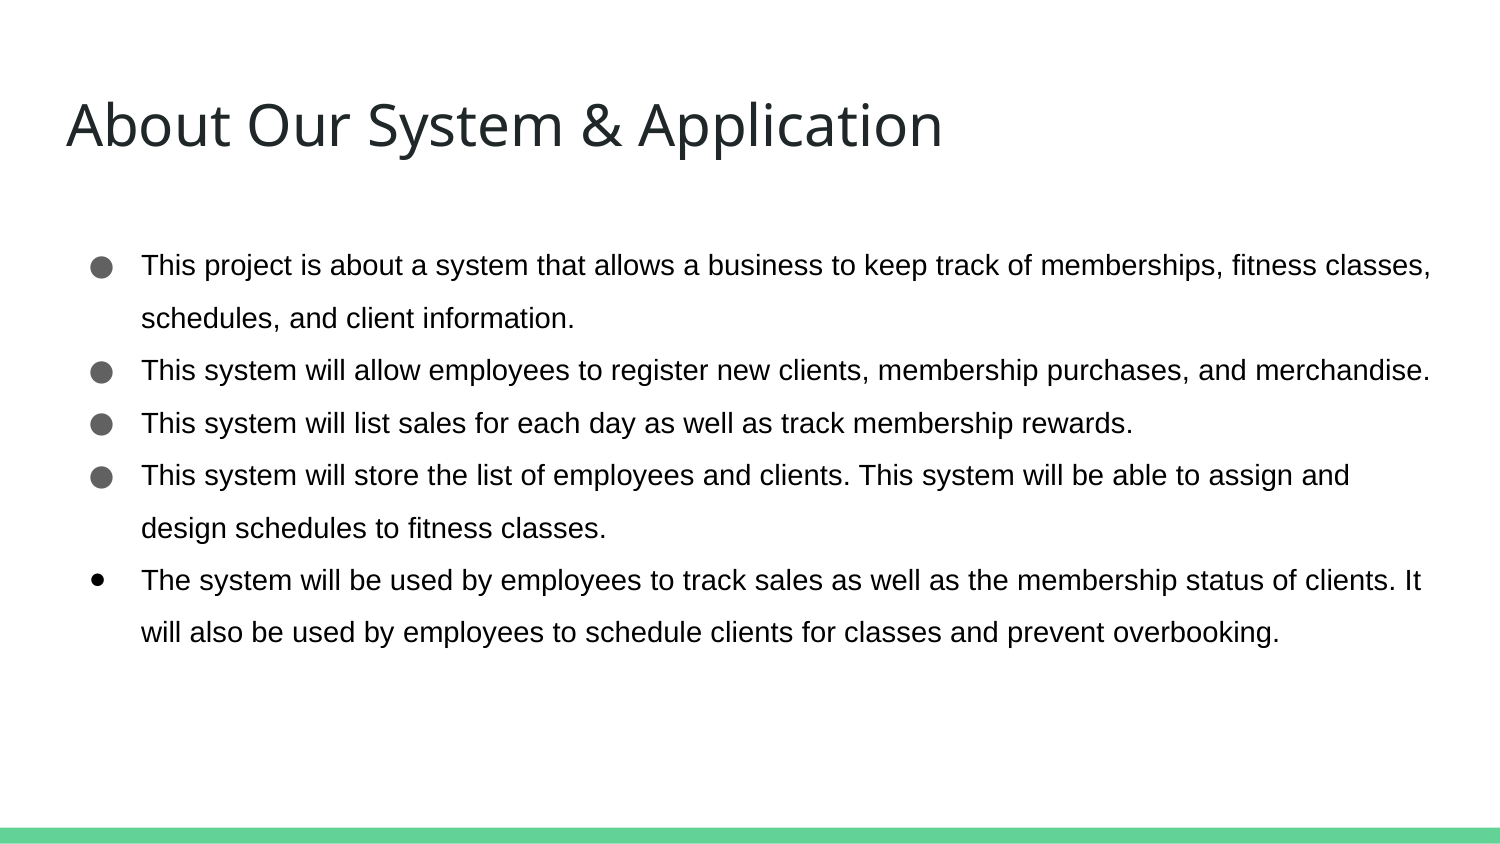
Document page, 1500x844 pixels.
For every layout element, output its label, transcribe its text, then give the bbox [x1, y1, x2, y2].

title About Our System & Application [51, 72, 1449, 167]
list This project is about a system that allows a business to keep track of memberships, fitness classes, schedules, and client information. This system will allow employees to register new clients, membership purchases, and merchandise. This system will list sales for each day as well as track membership rewards. This system will store the list of employees and clients. This system will be able to assign and design schedules to fitness classes. The system will be used by employees to track sales as well as the membership status of clients. It will also be used by employees to schedule clients for classes and prevent overbooking. [51, 214, 1449, 775]
